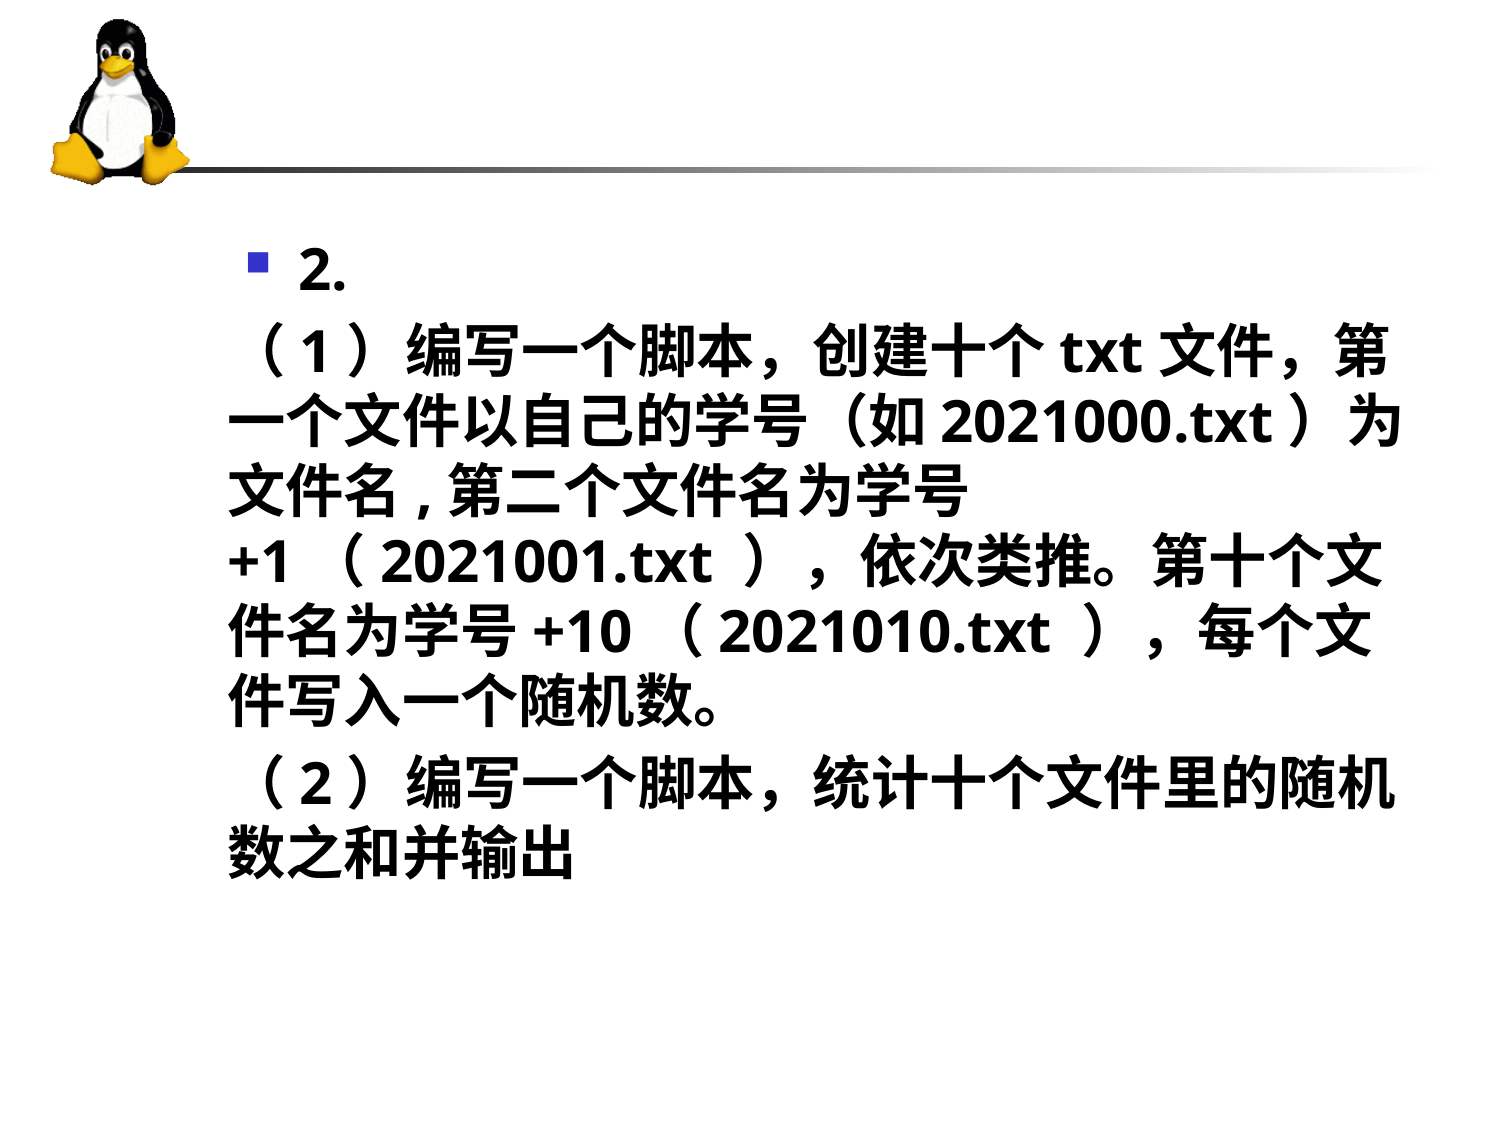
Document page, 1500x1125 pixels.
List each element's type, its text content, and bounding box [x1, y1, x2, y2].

list 2. （1）编写一个脚本，创建十个txt文件，第一个文件以自己的学号（如2021000.txt）为文件名,第二个文件名为学号+1（2021001.txt ），依次类推。第十个文件名为学号+10（2021010.txt ），每个文件写入一个随机数。 （2）编写一个脚本，统计十个文件里的随机数之和并输出 [212, 224, 1425, 981]
picture [37, 0, 219, 200]
